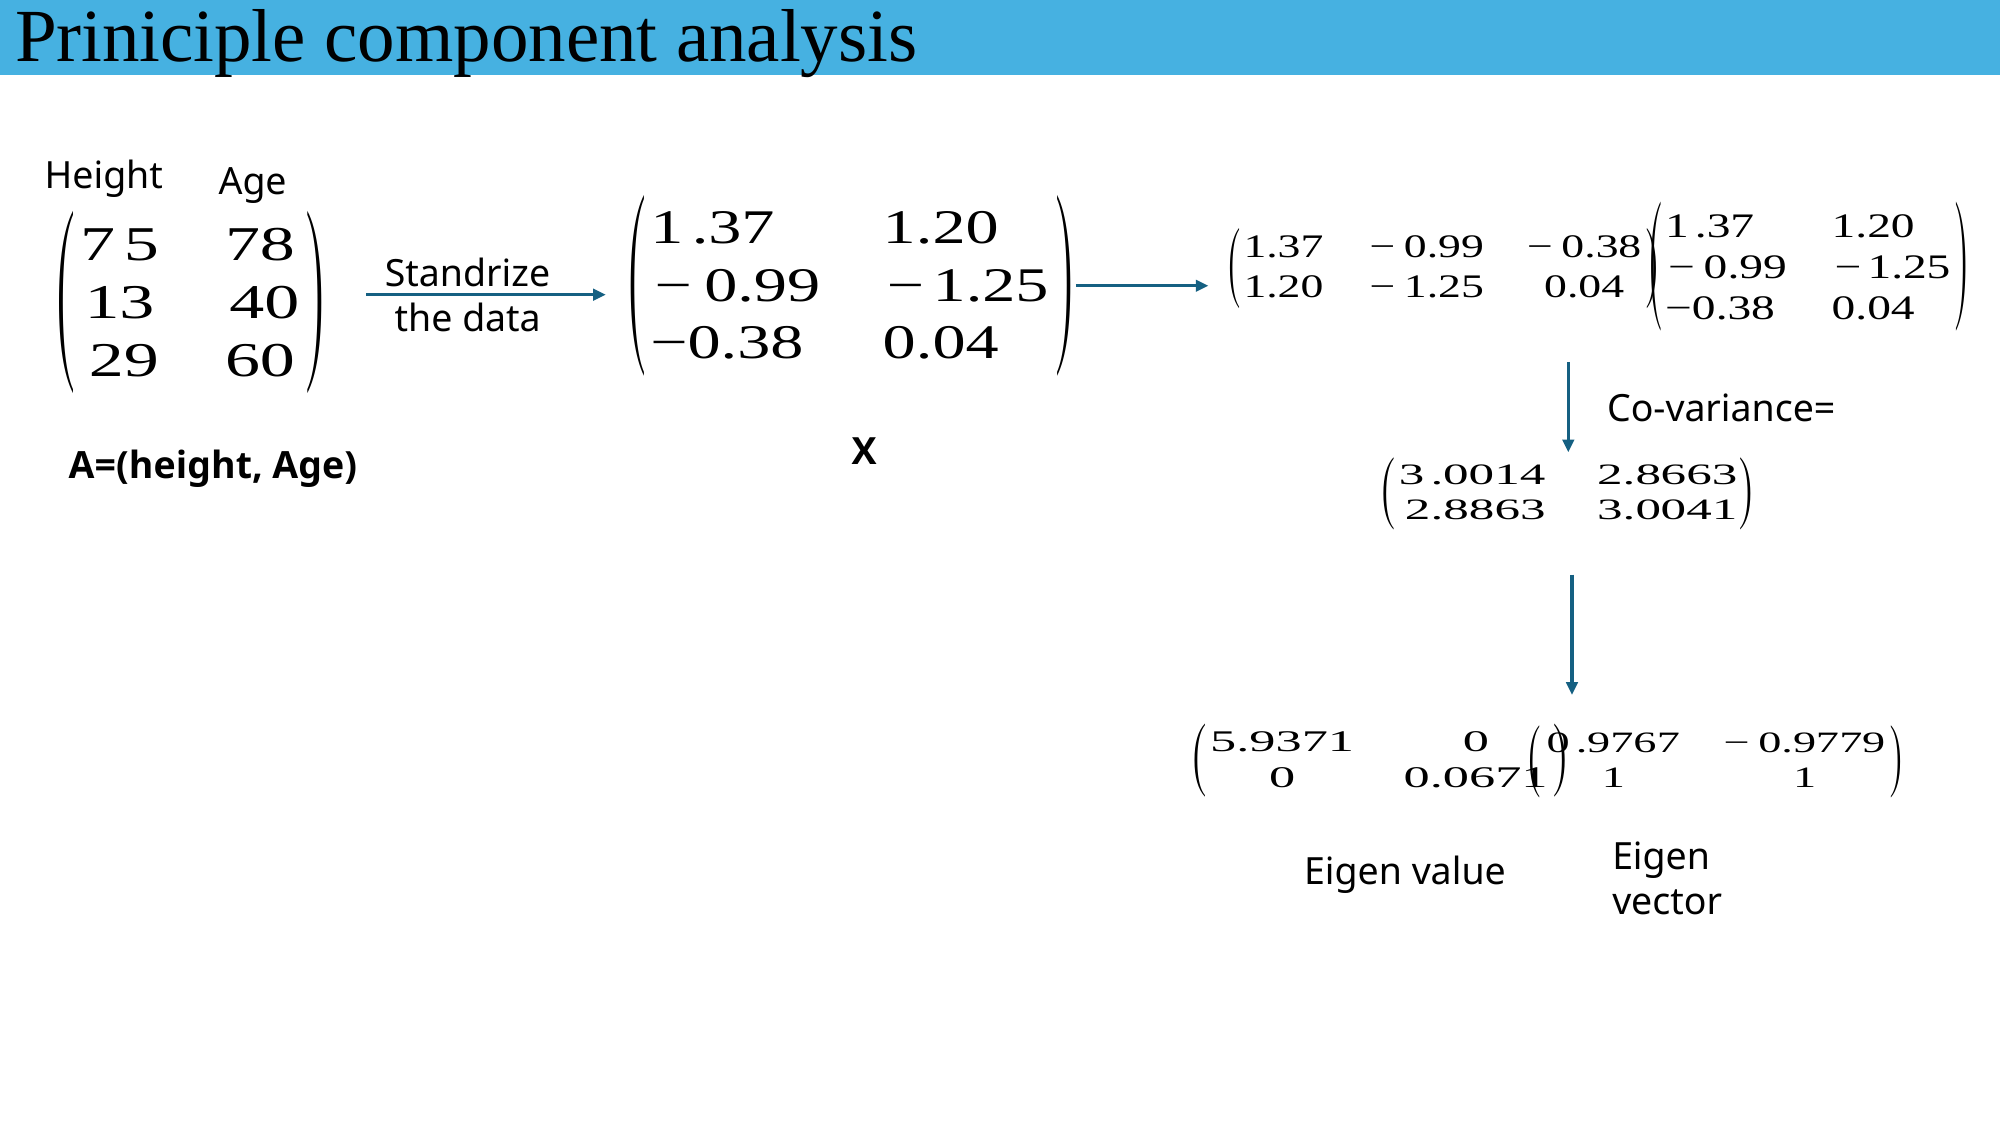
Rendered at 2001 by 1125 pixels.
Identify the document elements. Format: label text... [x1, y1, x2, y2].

text_box Priniciple component analysis [0, 0, 2000, 75]
text_box X [836, 419, 910, 480]
text_box Eigen value [1289, 839, 1527, 900]
text_box Age [203, 149, 315, 210]
text_box A=(height, Age) [53, 433, 439, 494]
text_box Height [29, 144, 187, 204]
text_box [1225, 199, 1971, 453]
text_box Eigen vector [1597, 824, 1835, 930]
text_box Standrize the data [370, 296, 568, 347]
text_box Standrize the data [370, 241, 568, 294]
